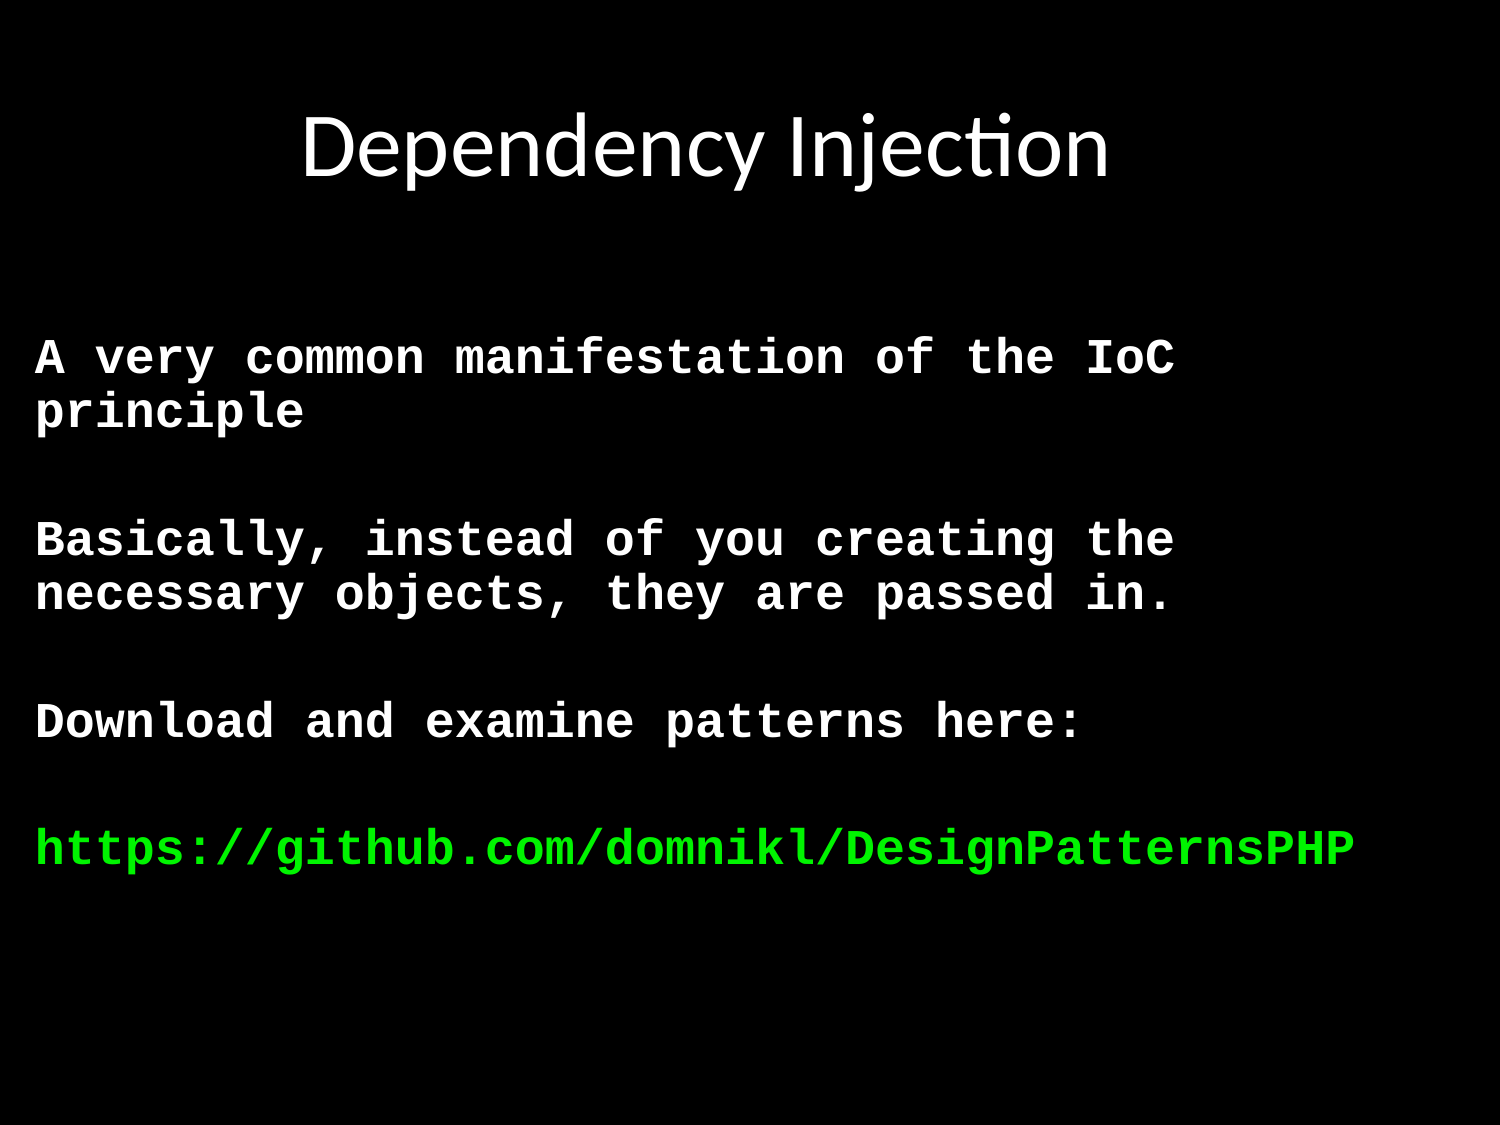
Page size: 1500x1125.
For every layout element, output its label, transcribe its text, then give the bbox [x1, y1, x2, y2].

title Dependency Injection [75, 46, 1425, 234]
list A very common manifestation of the IoC principle Basically, instead of you creating the necessary objects, they are passed in. Download and examine patterns here: https://github.com/domnikl/DesignPatternsPHP [19, 252, 1477, 1104]
